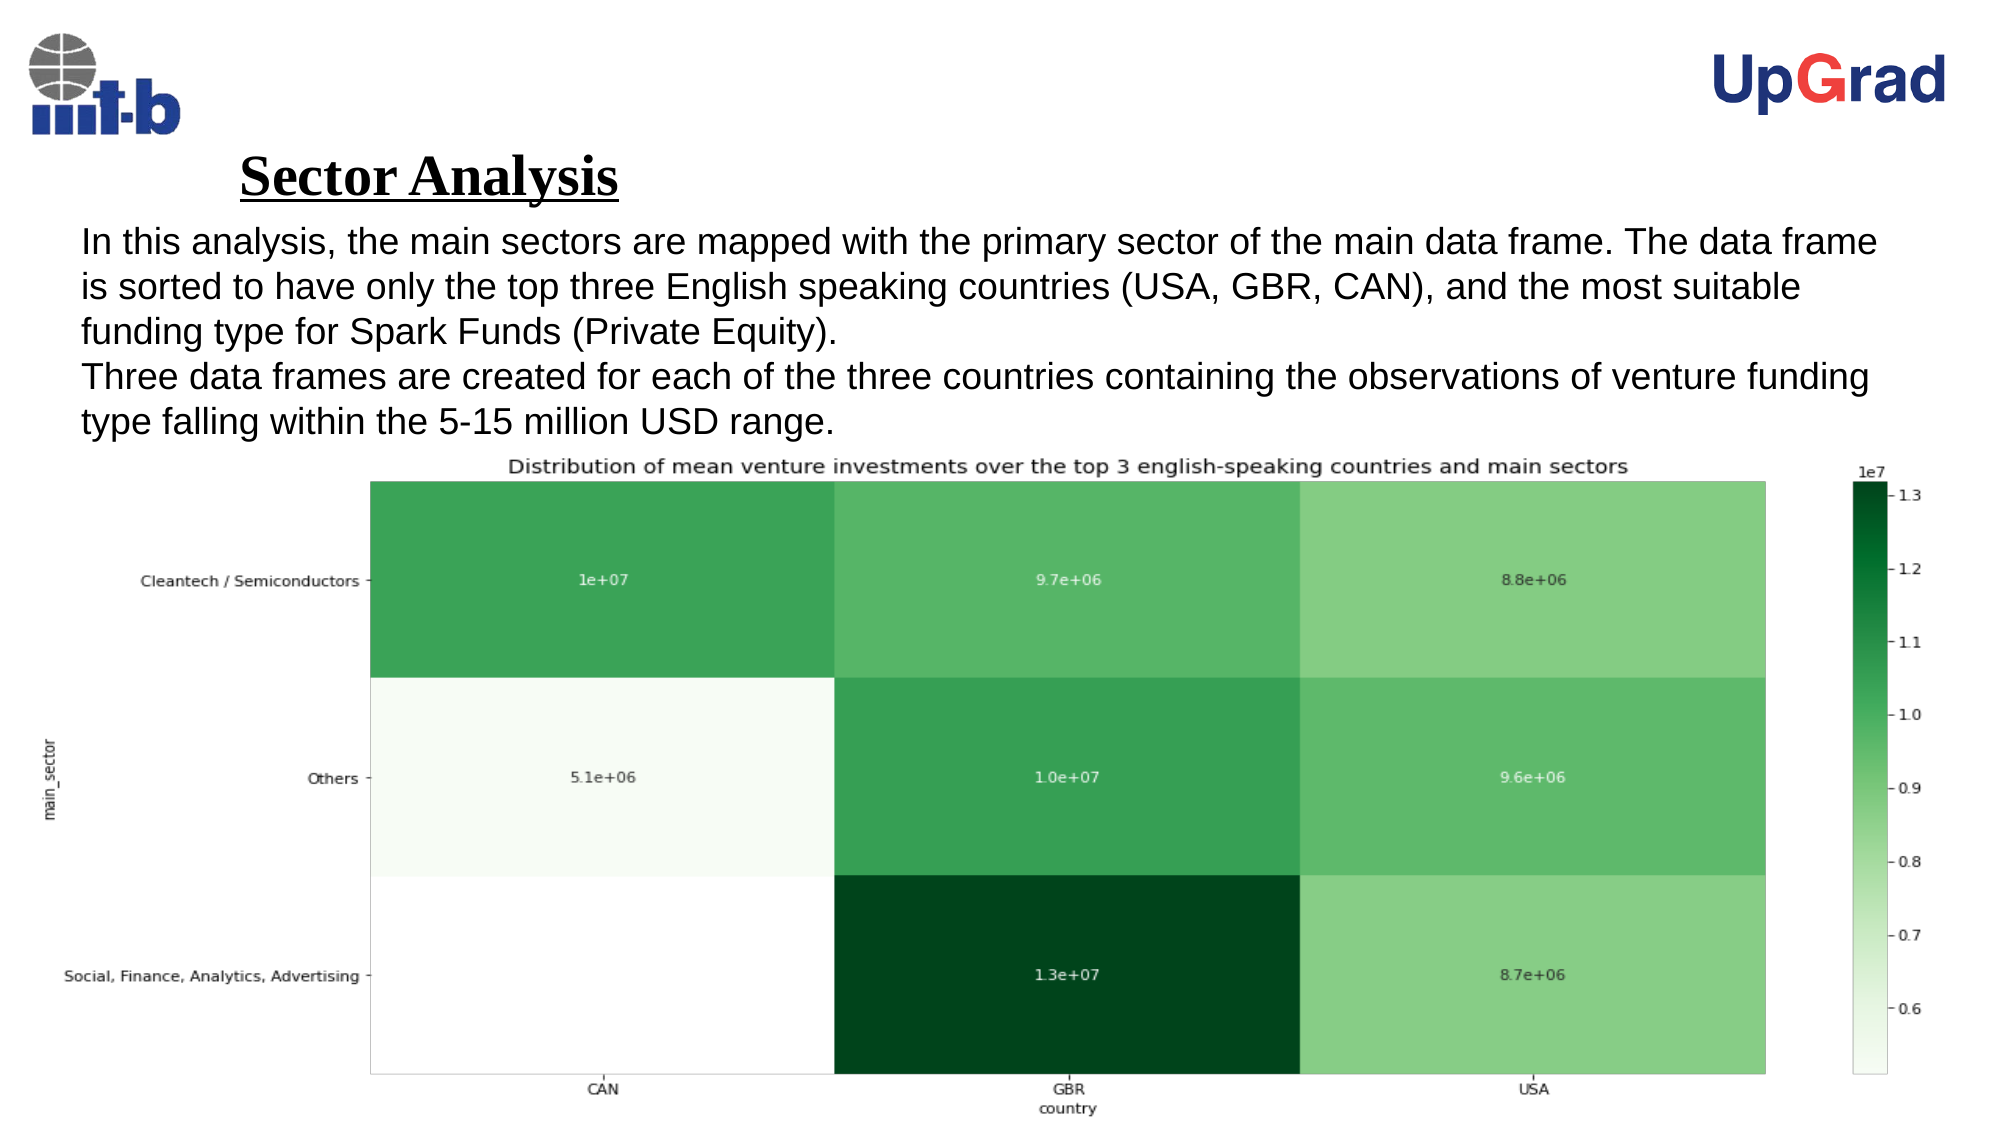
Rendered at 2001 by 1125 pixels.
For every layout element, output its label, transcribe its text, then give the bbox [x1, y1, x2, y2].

picture [30, 449, 1934, 1125]
text_box Sector Analysis [204, 99, 1731, 209]
picture [1714, 53, 1951, 115]
picture [0, 29, 207, 162]
text_box In this analysis, the main sectors are mapped with the primary sector of the main data frame. The data frame is sorted to have only the top three English speaking countries (USA, GBR, CAN), and the most suitable funding type for Spark Funds (Private Equity). Three data frames are created for each of the three countries containing the observations of venture funding type falling within the 5-15 million USD range. [66, 209, 1898, 449]
